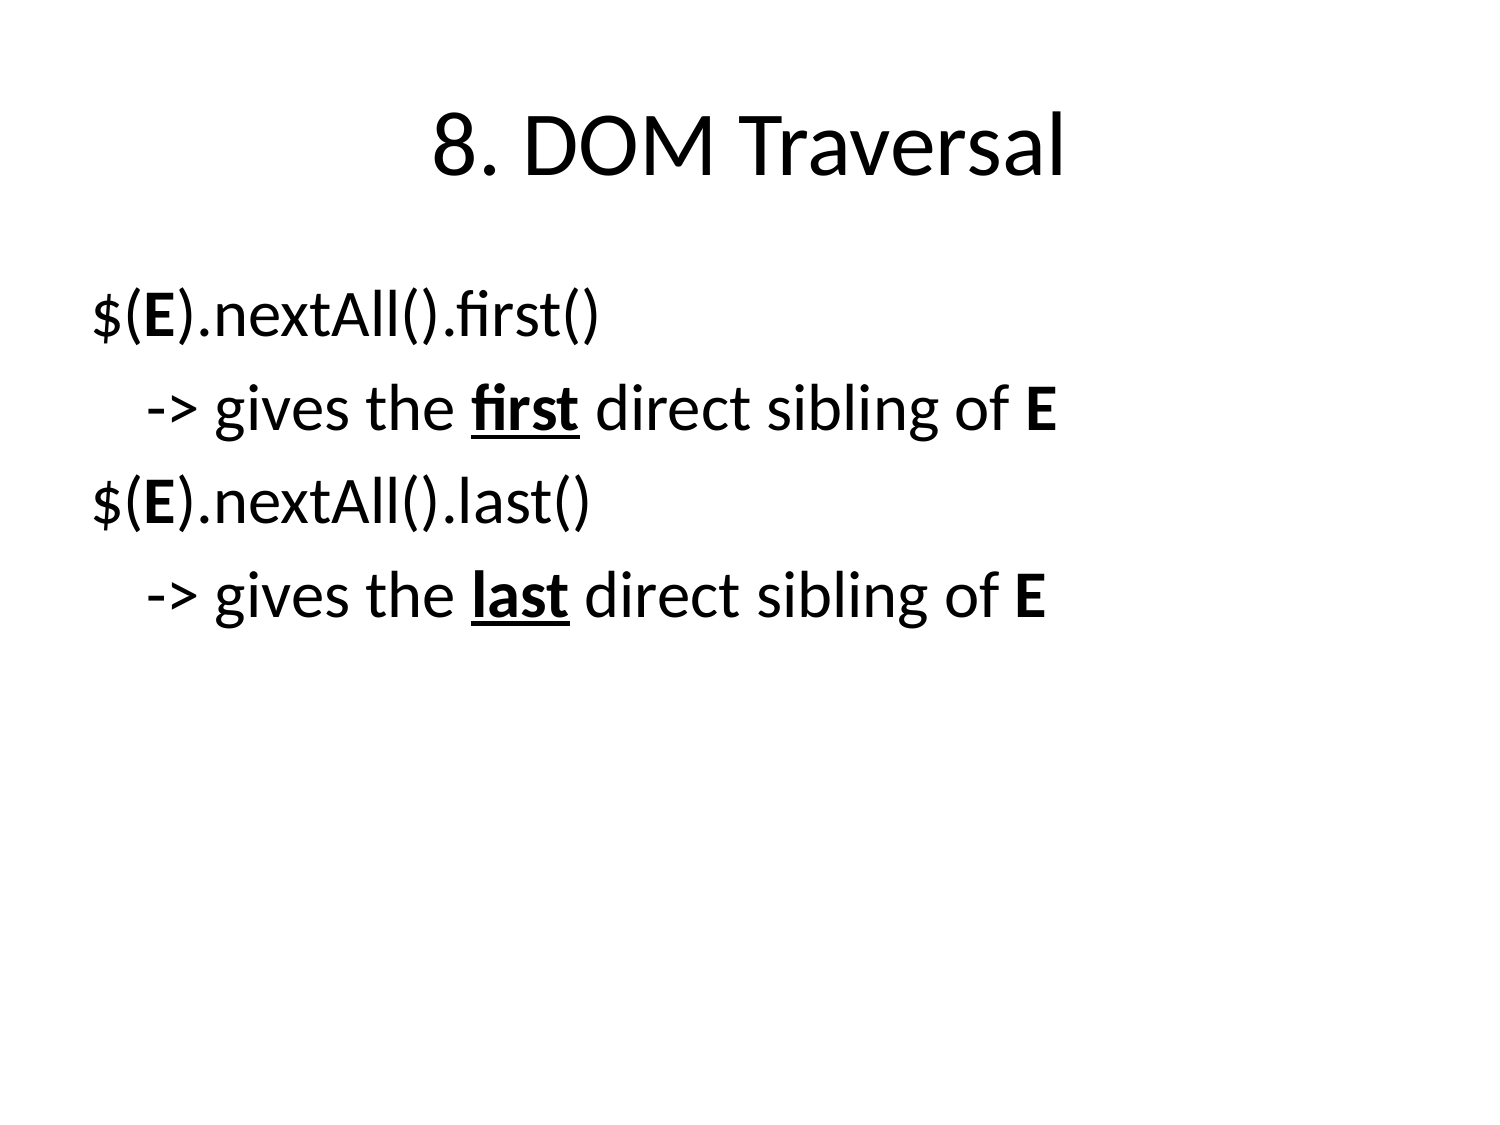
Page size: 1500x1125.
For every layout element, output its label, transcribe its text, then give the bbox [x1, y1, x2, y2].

title 8. DOM Traversal [75, 45, 1425, 233]
list $(E).nextAll().first() -> gives the first direct sibling of E $(E).nextAll().last() -> gives the last direct sibling of E [75, 262, 1425, 1005]
